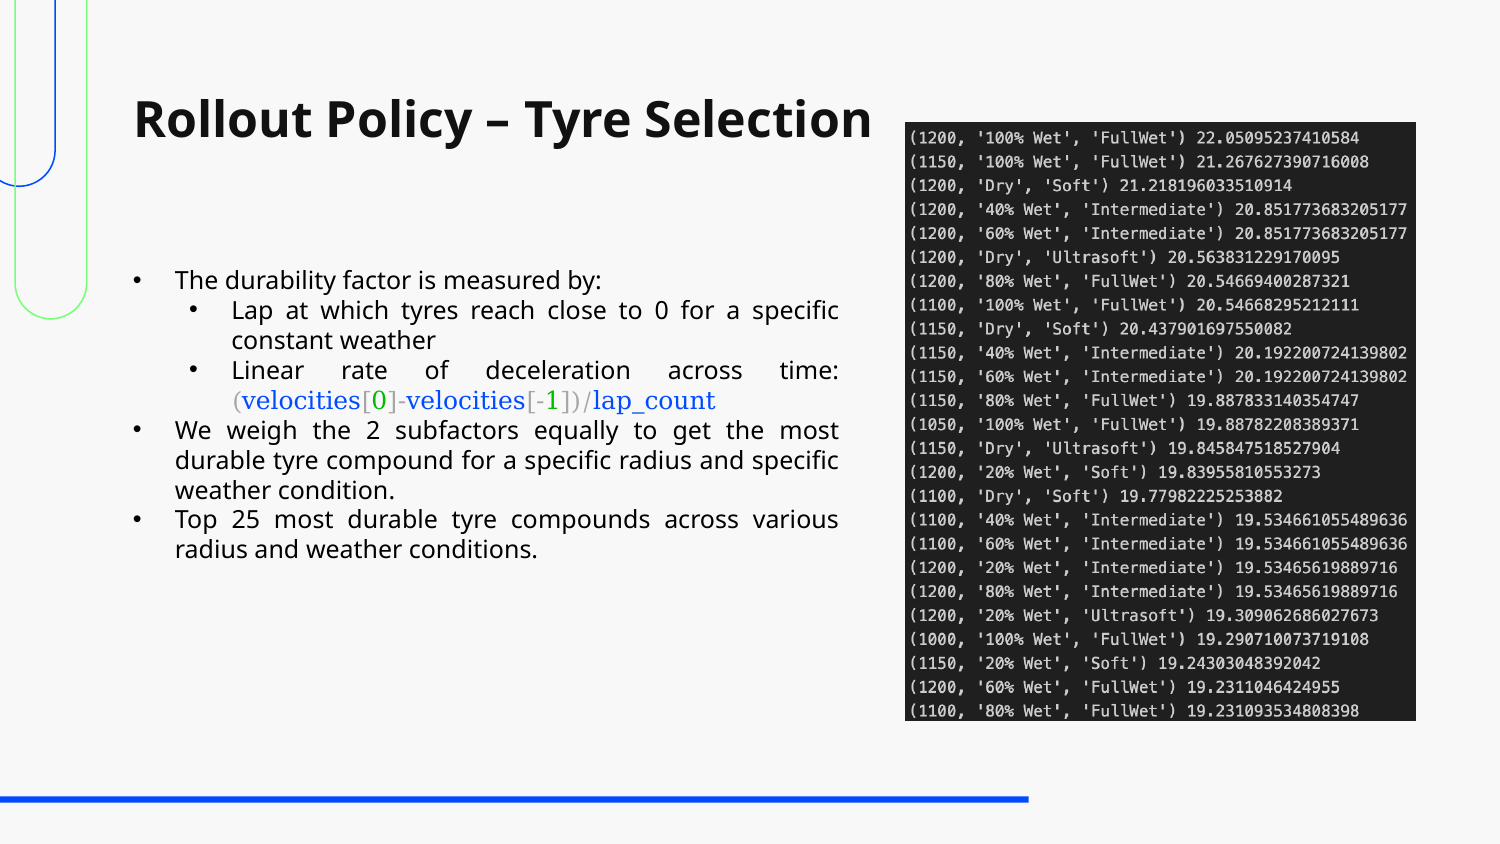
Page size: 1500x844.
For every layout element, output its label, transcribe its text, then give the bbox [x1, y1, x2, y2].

text_box The durability factor is measured by: Lap at which tyres reach close to 0 for a specific constant weather Linear rate of deceleration across time: (velocities[0]-velocities[-1])/lap_count We weigh the 2 subfactors equally to get the most durable tyre compound for a specific radius and specific weather condition. Top 25 most durable tyre compounds across various radius and weather conditions. [118, 257, 855, 572]
picture [905, 122, 1416, 722]
title Rollout Policy – Tyre Selection [118, 72, 1382, 167]
